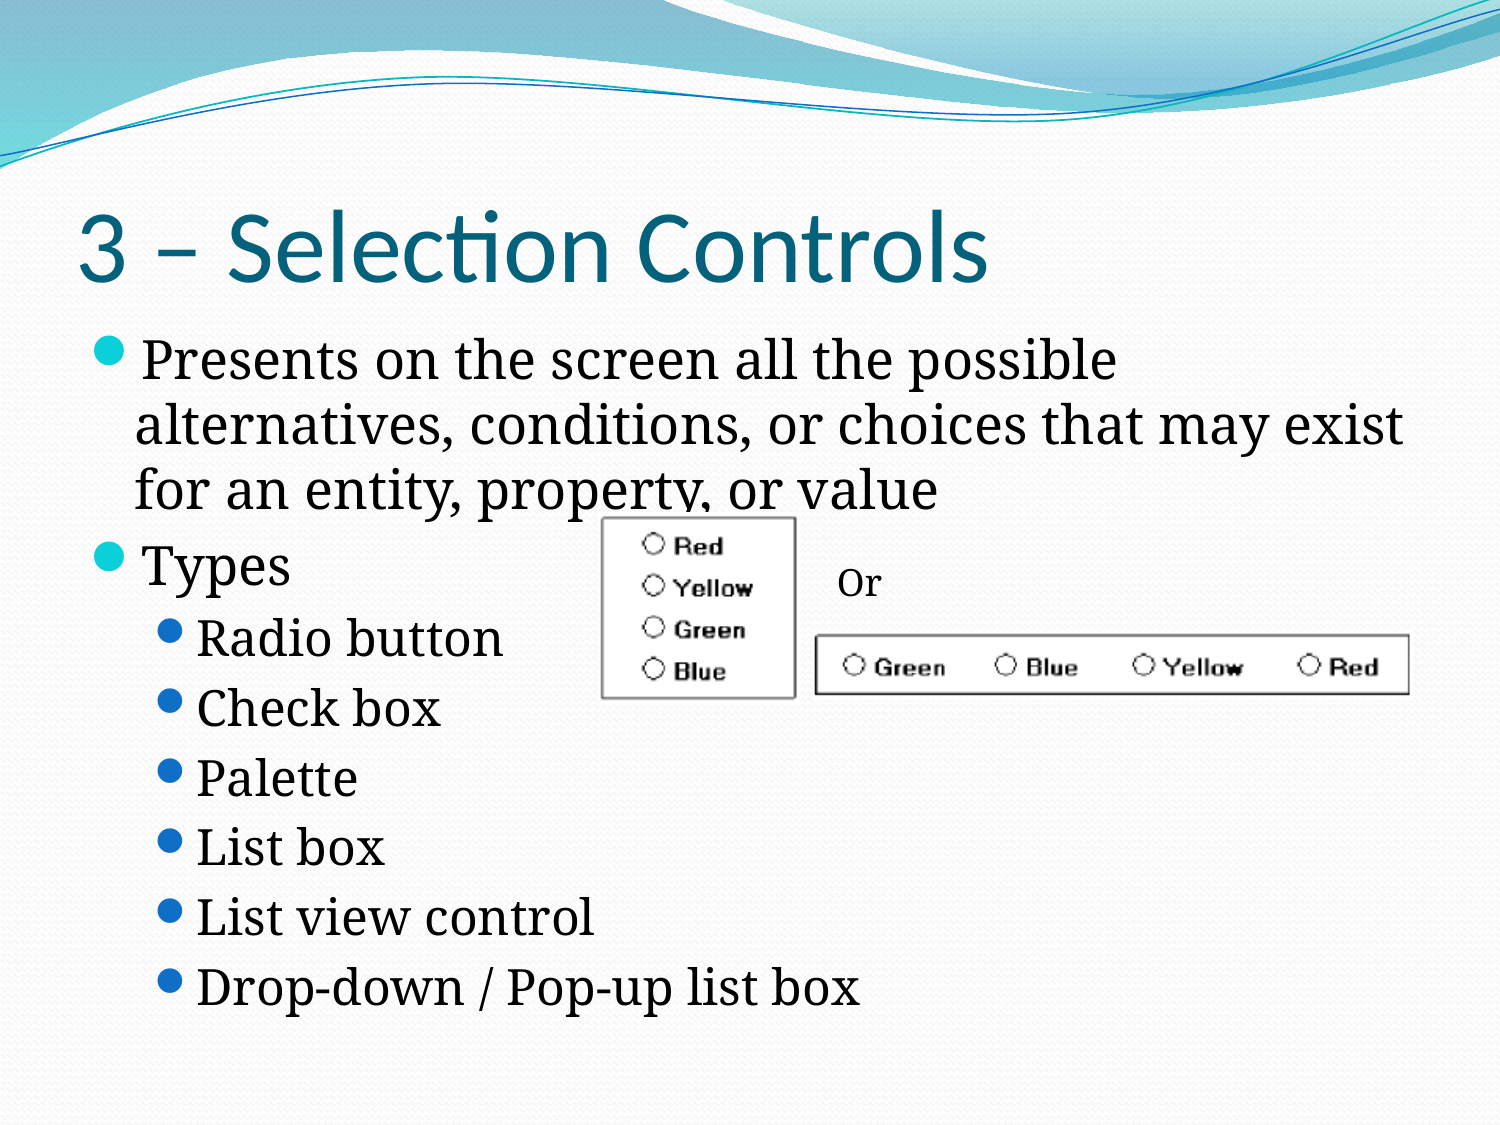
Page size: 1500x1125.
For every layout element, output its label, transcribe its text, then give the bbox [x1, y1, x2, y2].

text_box Or [822, 551, 897, 612]
picture [598, 512, 801, 705]
list Presents on the screen all the possible alternatives, conditions, or choices that may exist for an entity, property, or value Types Radio button Check box Palette List box List view control Drop-down / Pop-up list box [75, 317, 1425, 1038]
title 3 – Selection Controls [75, 115, 1425, 303]
picture [812, 630, 1413, 701]
